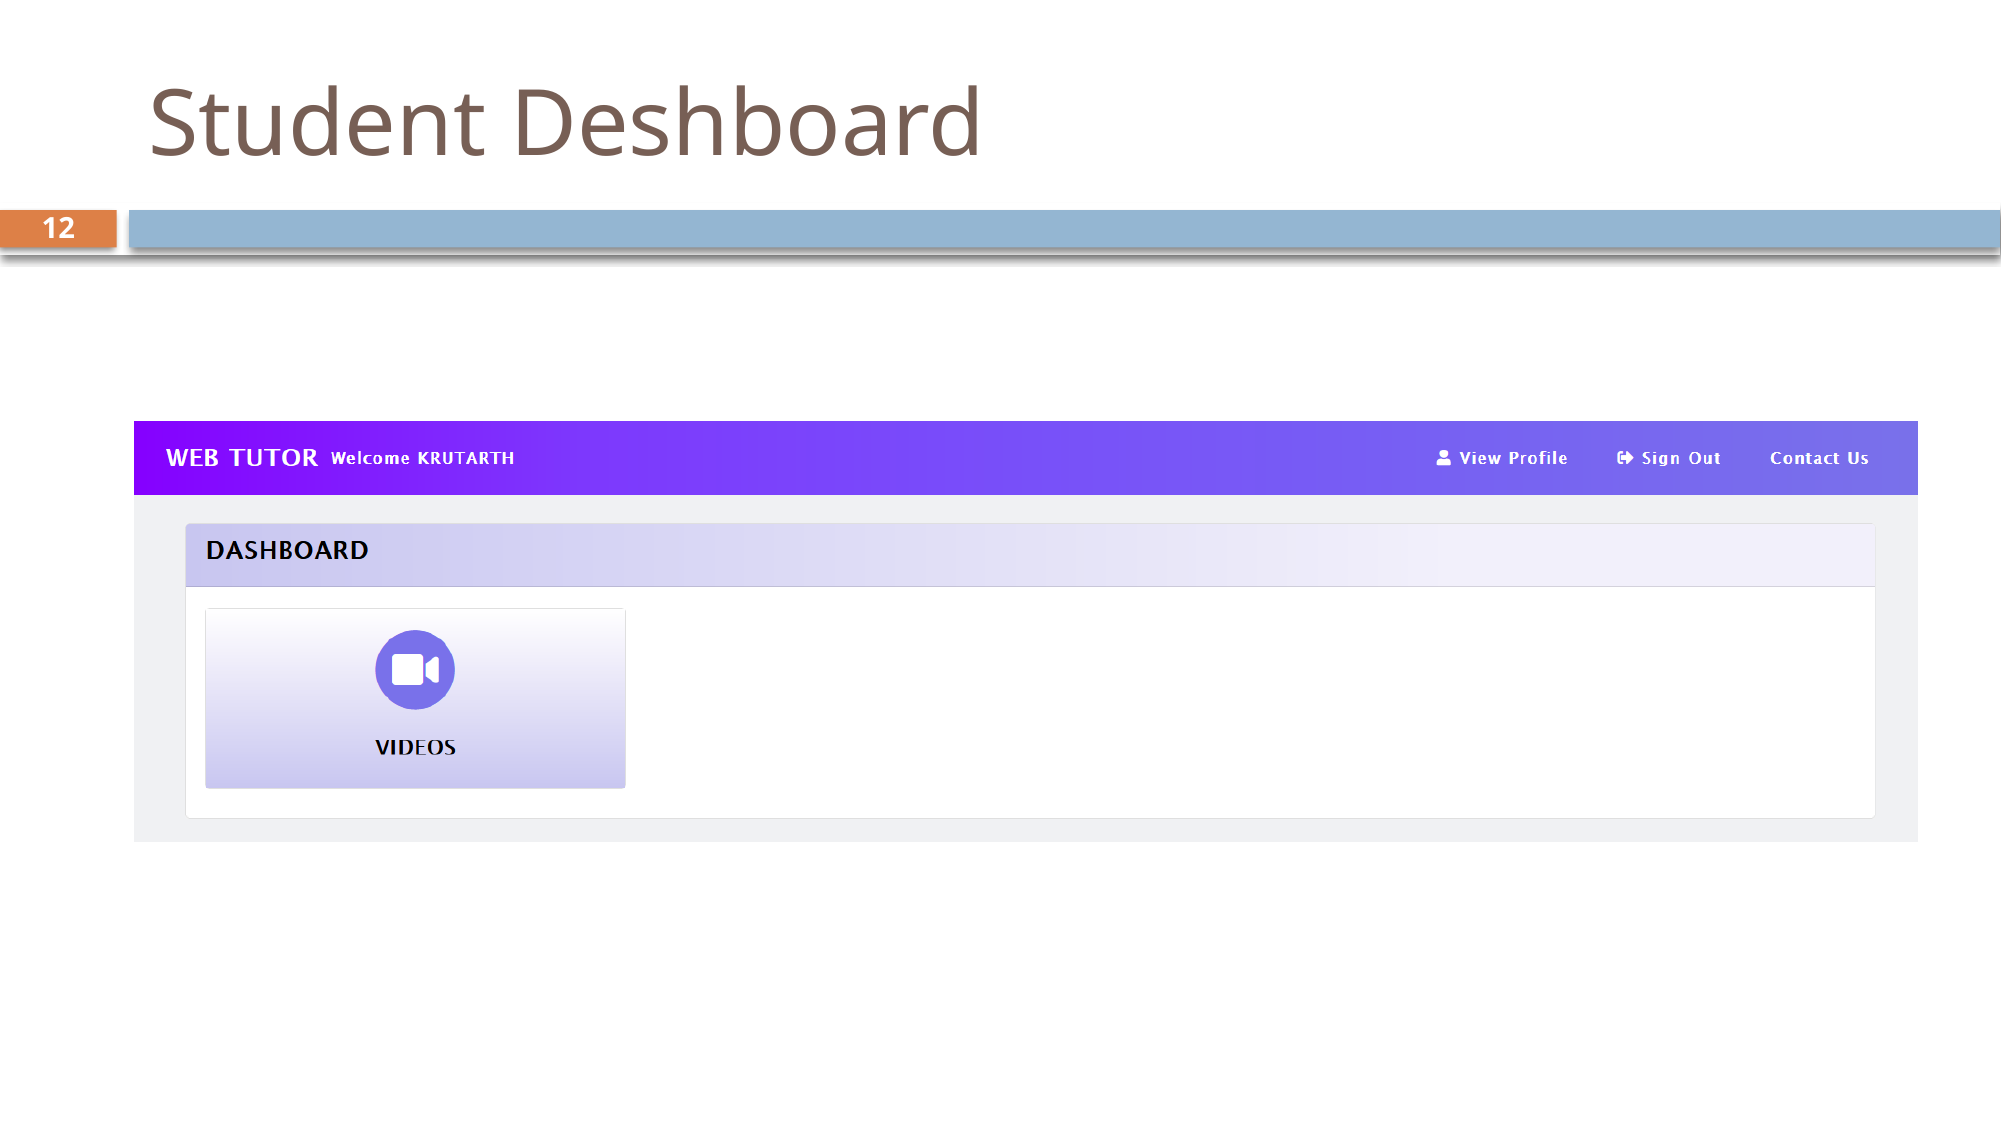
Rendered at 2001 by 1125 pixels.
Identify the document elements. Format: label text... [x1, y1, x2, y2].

title Student Deshboard [133, 37, 1918, 200]
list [133, 420, 1918, 842]
slide_number 12 [0, 208, 117, 249]
